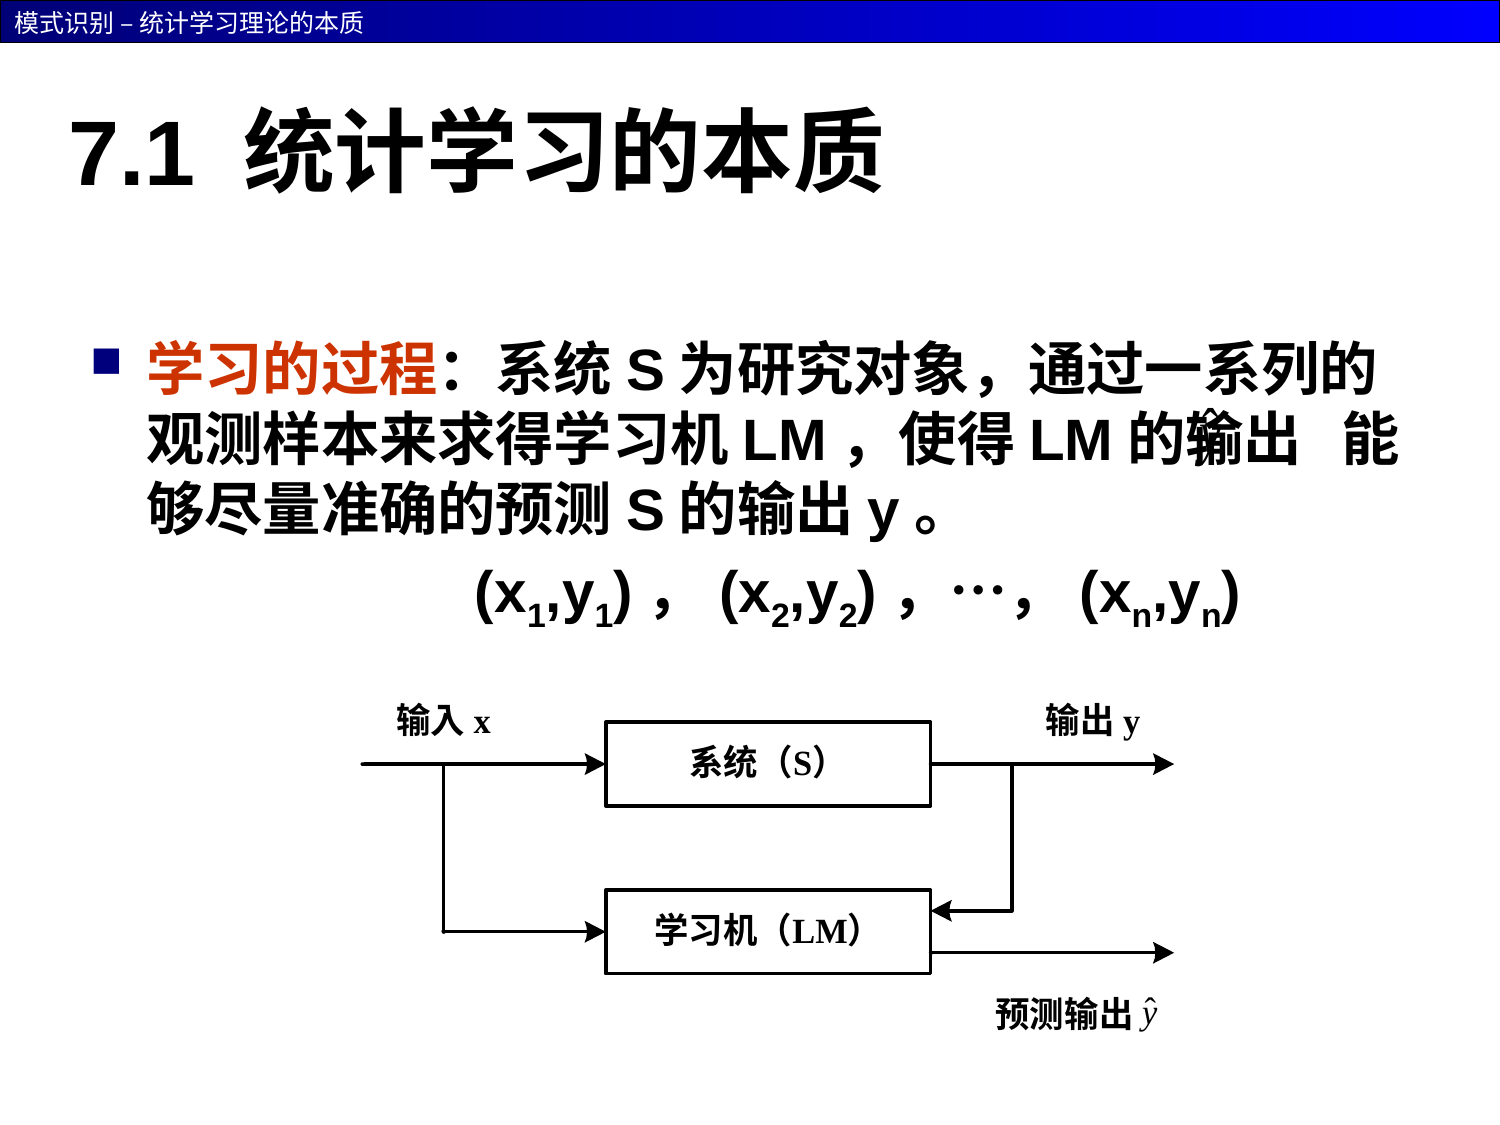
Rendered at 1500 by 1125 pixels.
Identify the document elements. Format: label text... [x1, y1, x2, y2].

title 7.1 统计学习的本质 [53, 54, 1459, 244]
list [338, 674, 1199, 1064]
list 学习的过程：系统S为研究对象，通过一系列的观测样本来求得学习机LM，使得LM的输出 能够尽量准确的预测S的输出y。 (x1,y1)，(x2,y2)，…，(xn,yn) [75, 324, 1447, 669]
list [1186, 396, 1233, 480]
